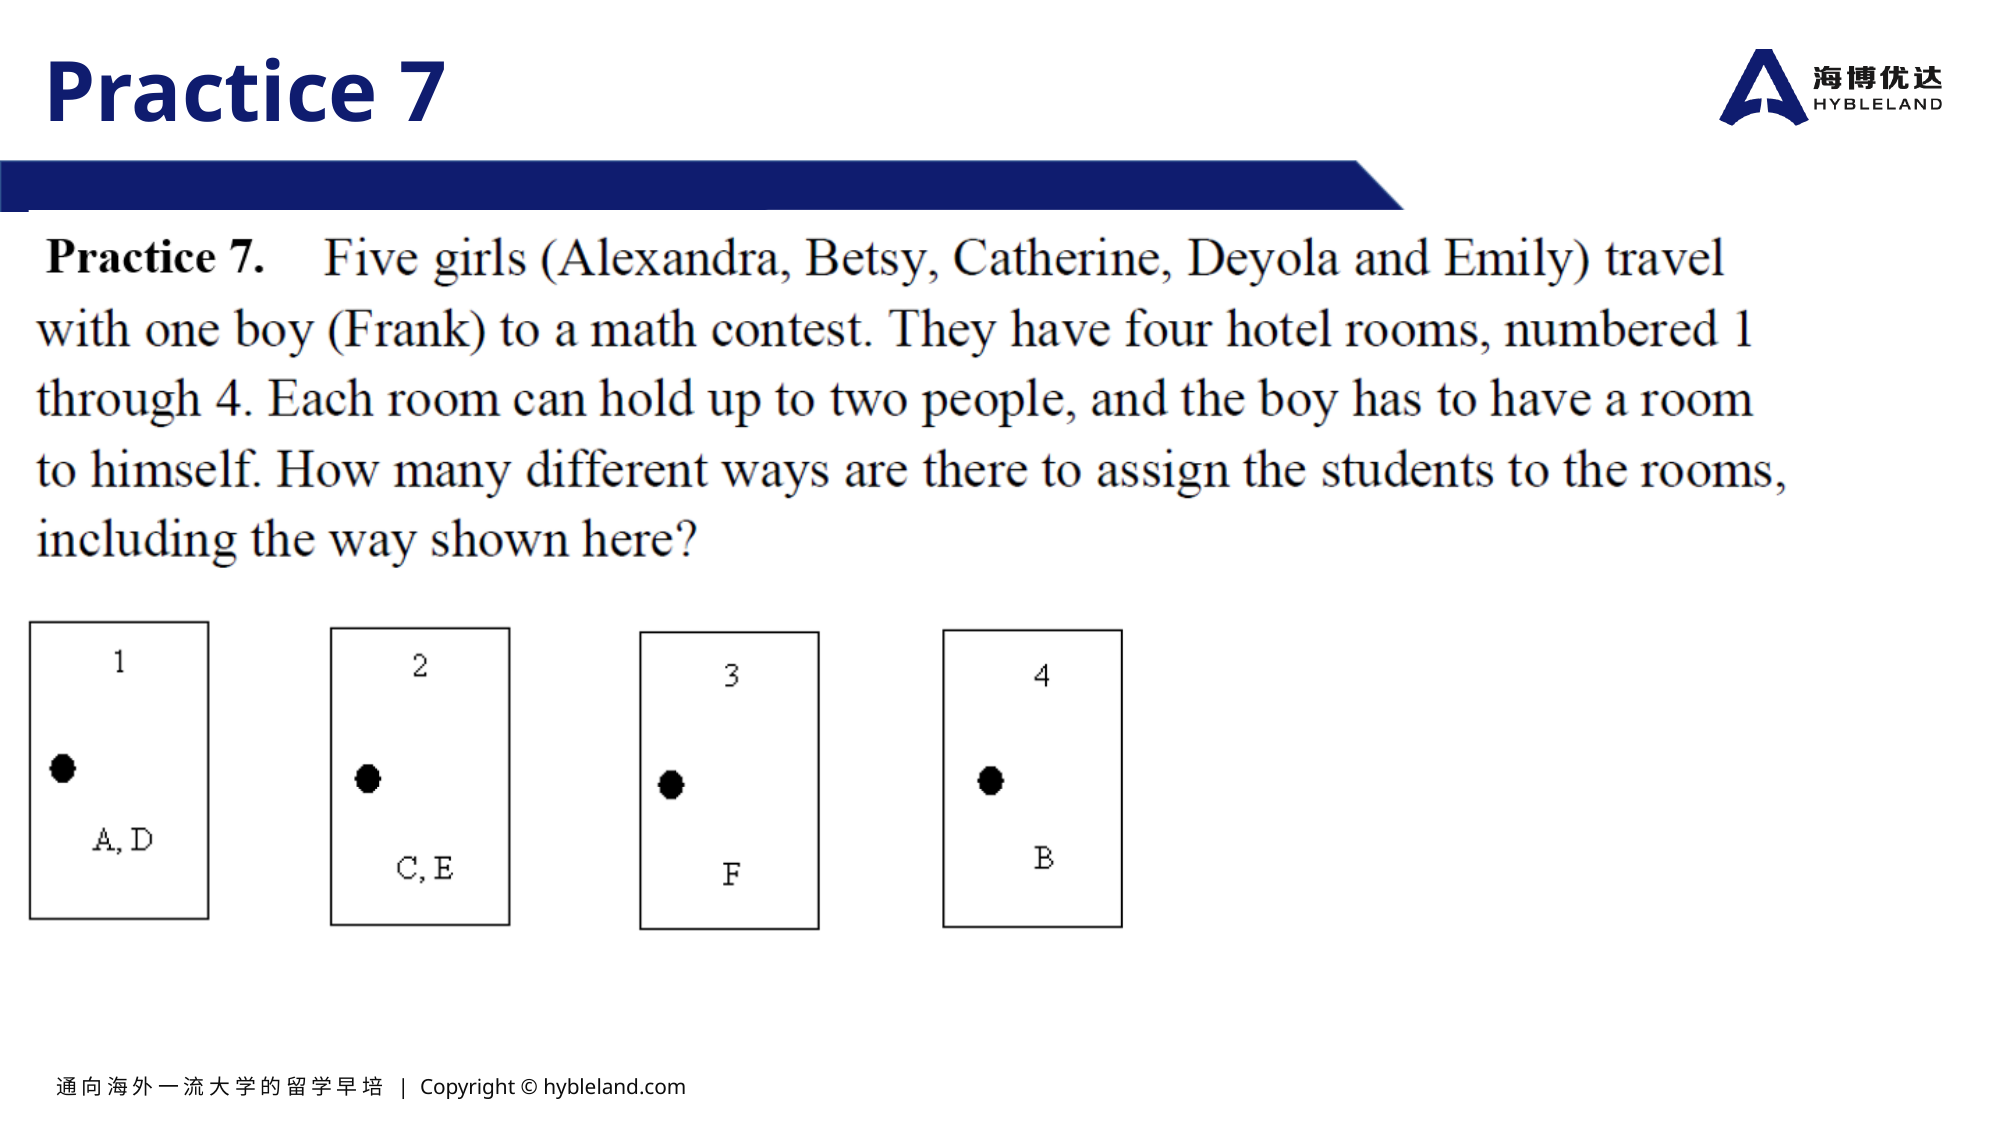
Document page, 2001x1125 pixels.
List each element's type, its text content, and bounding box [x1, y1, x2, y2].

picture [0, 159, 1805, 568]
picture [0, 610, 1155, 940]
picture [1719, 49, 1942, 126]
text_box Practice 7 [28, 30, 1155, 146]
